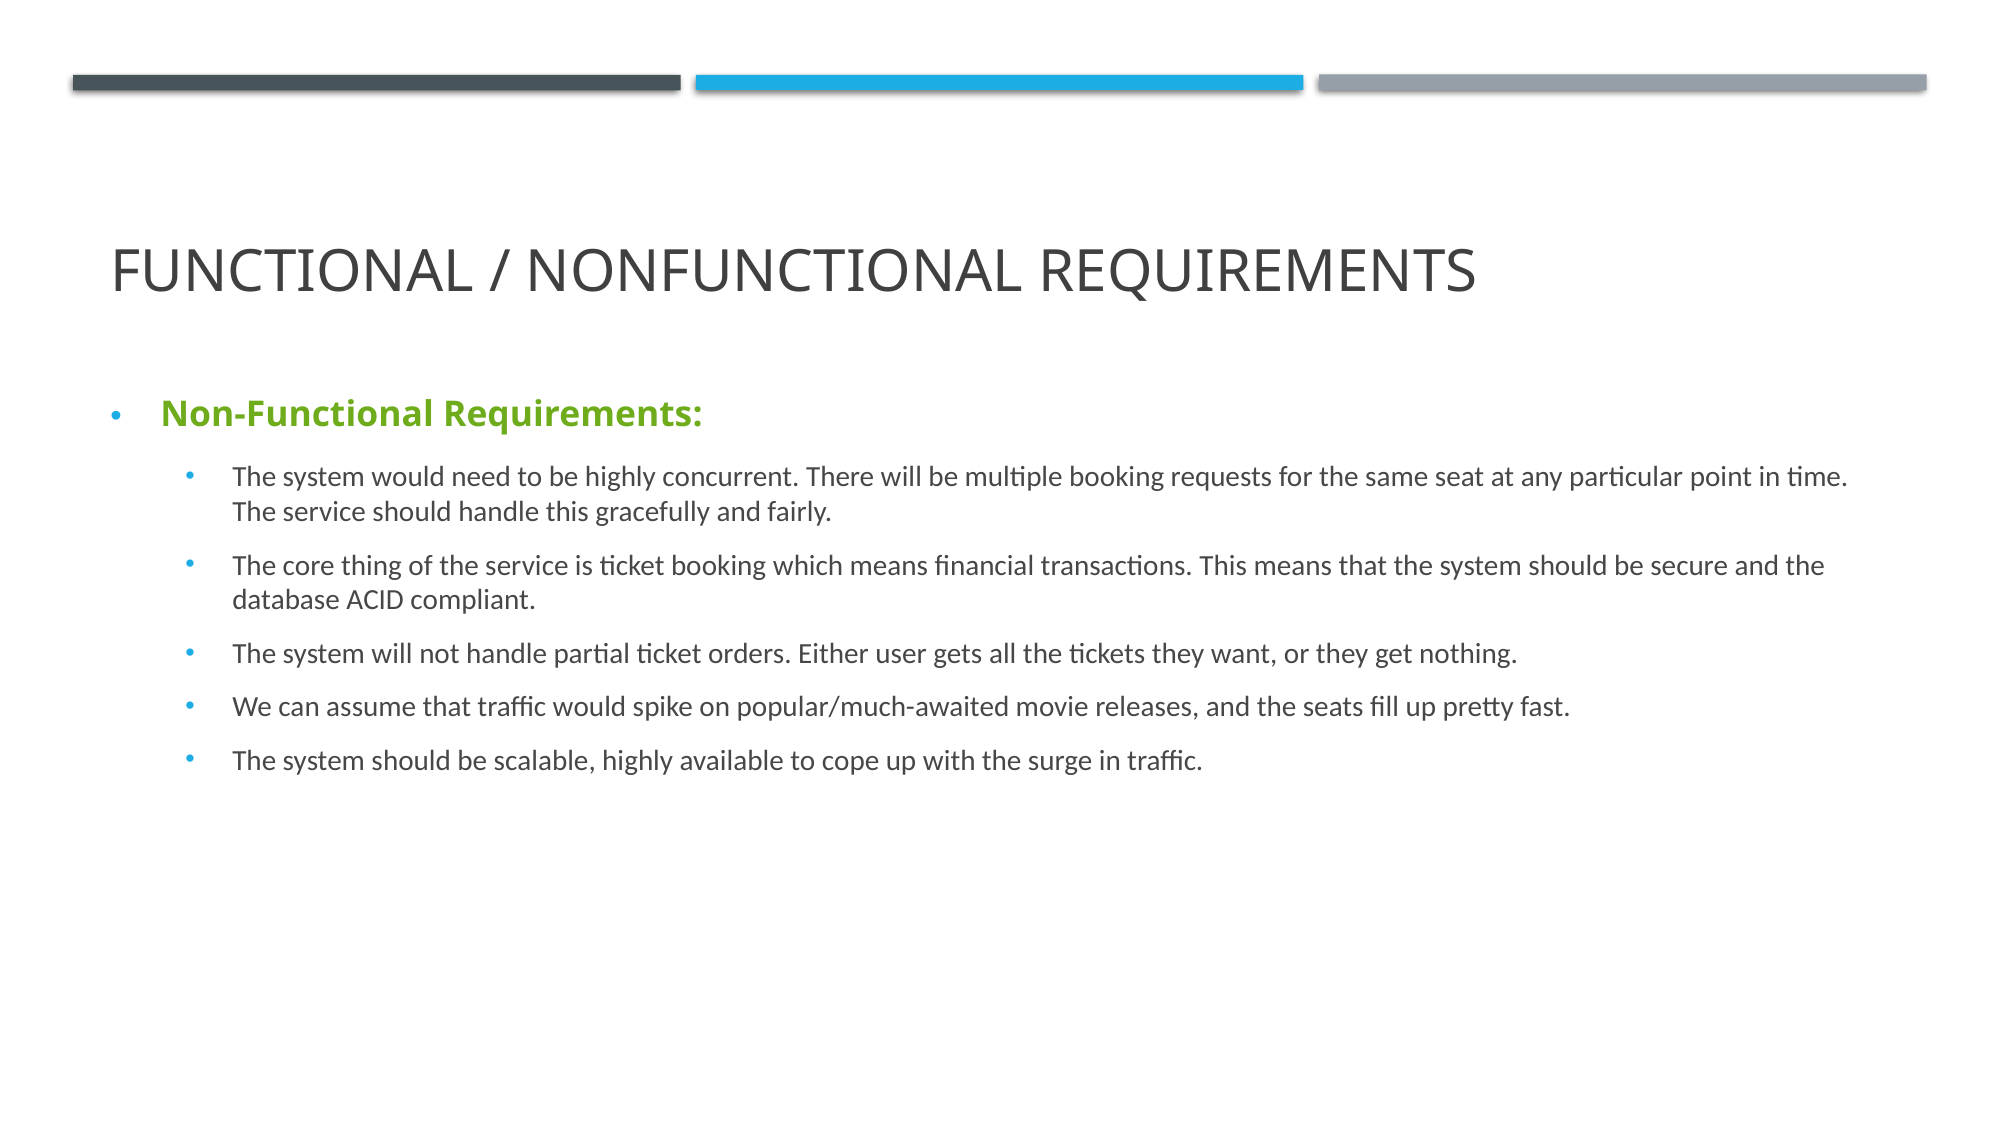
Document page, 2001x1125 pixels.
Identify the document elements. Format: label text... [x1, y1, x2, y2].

title Functional / Nonfunctional requirements [95, 115, 1905, 311]
list Non-Functional Requirements: The system would need to be highly concurrent. There will be multiple booking requests for the same seat at any particular point in time. The service should handle this gracefully and fairly. The core thing of the service is ticket booking which means financial transactions. This means that the system should be secure and the database ACID compliant. The system will not handle partial ticket orders. Either user gets all the tickets they want, or they get nothing. We can assume that traffic would spike on popular/much-awaited movie releases, and the seats fill up pretty fast. The system should be scalable, highly available to cope up with the surge in traffic. [95, 383, 1905, 981]
